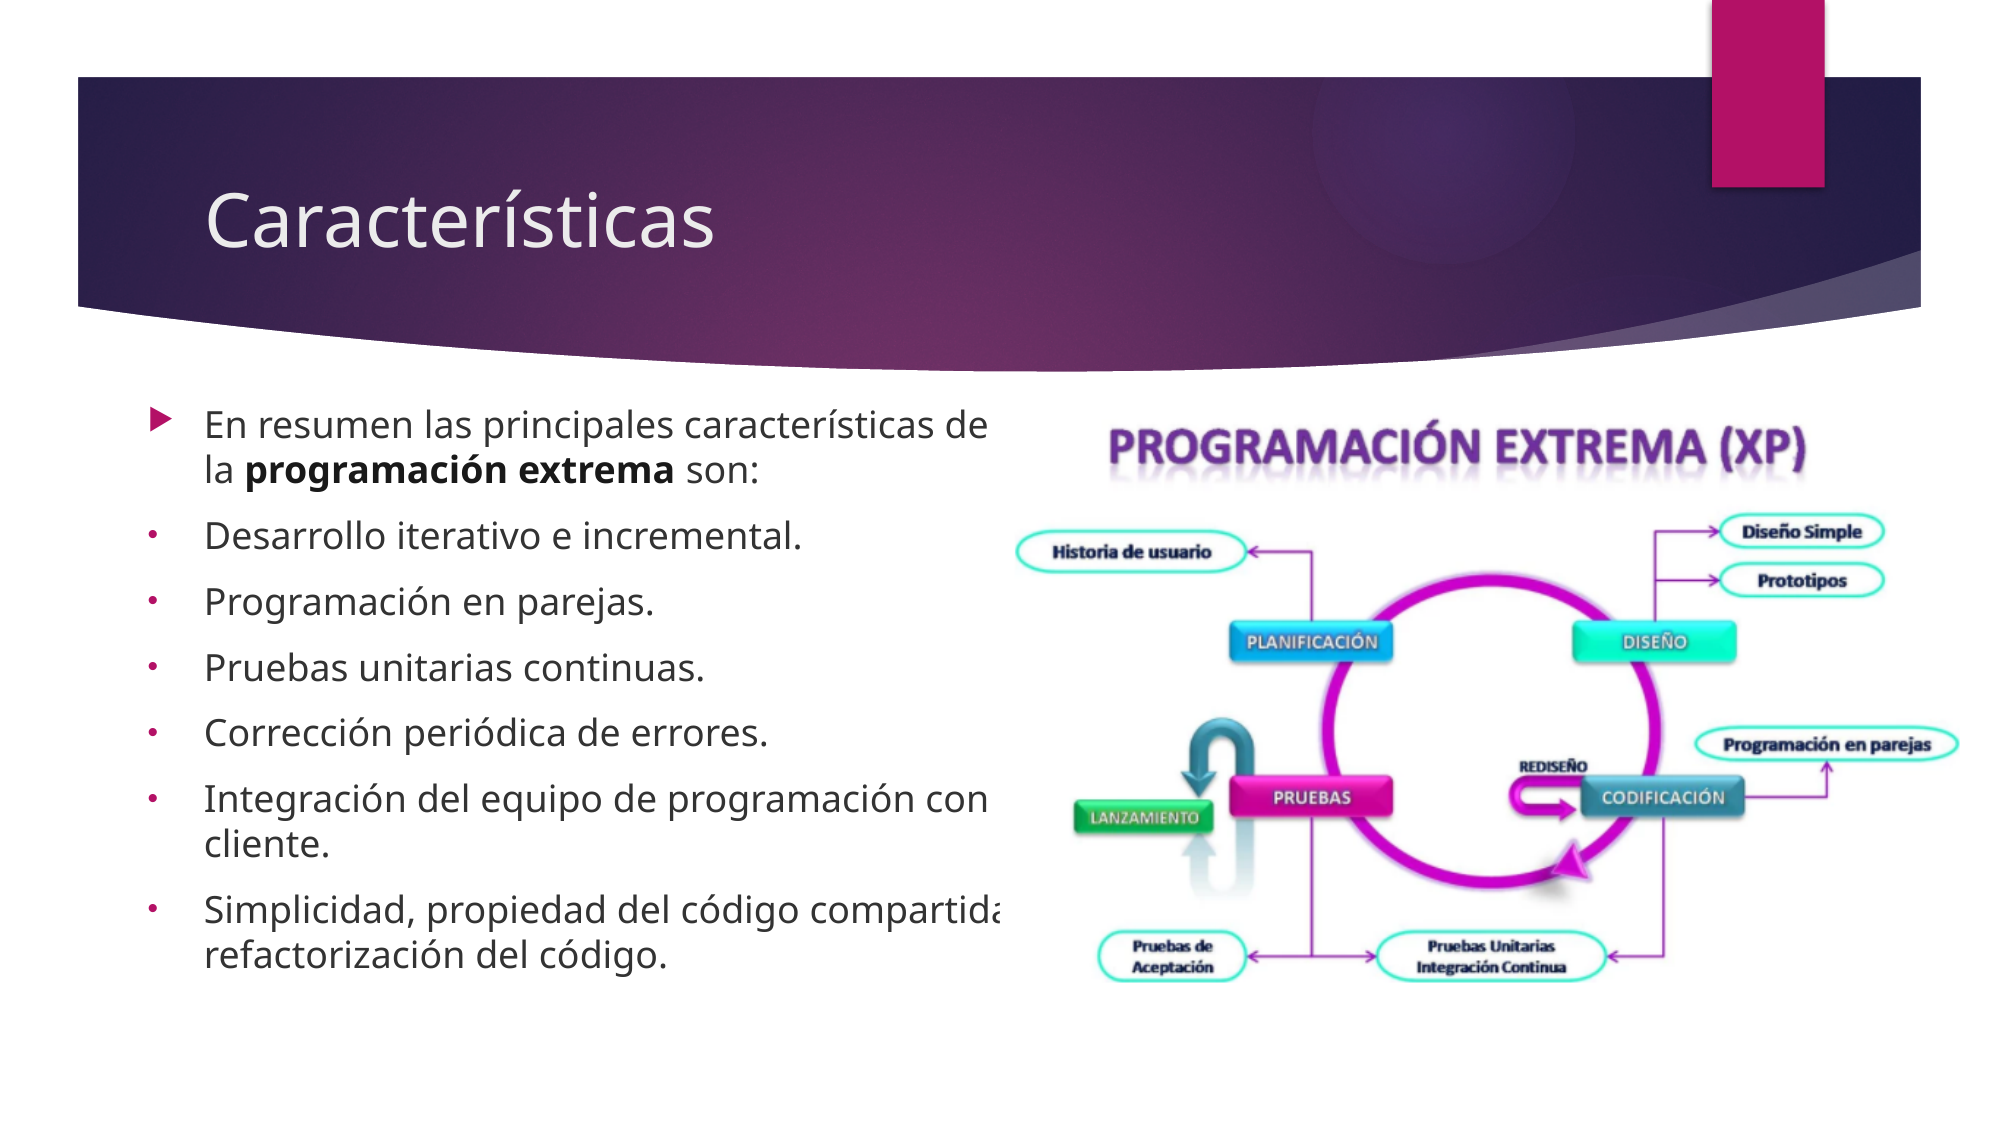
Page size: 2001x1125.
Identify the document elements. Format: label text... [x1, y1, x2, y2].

picture [999, 408, 1981, 1003]
list En resumen las principales características de la programación extrema son: Desarrollo iterativo e incremental. Programación en parejas. Pruebas unitarias continuas. Corrección periódica de errores. Integración del equipo de programación con el cliente. Simplicidad, propiedad del código compartida y refactorización del código. [132, 393, 1072, 988]
title Características [189, 159, 1627, 276]
